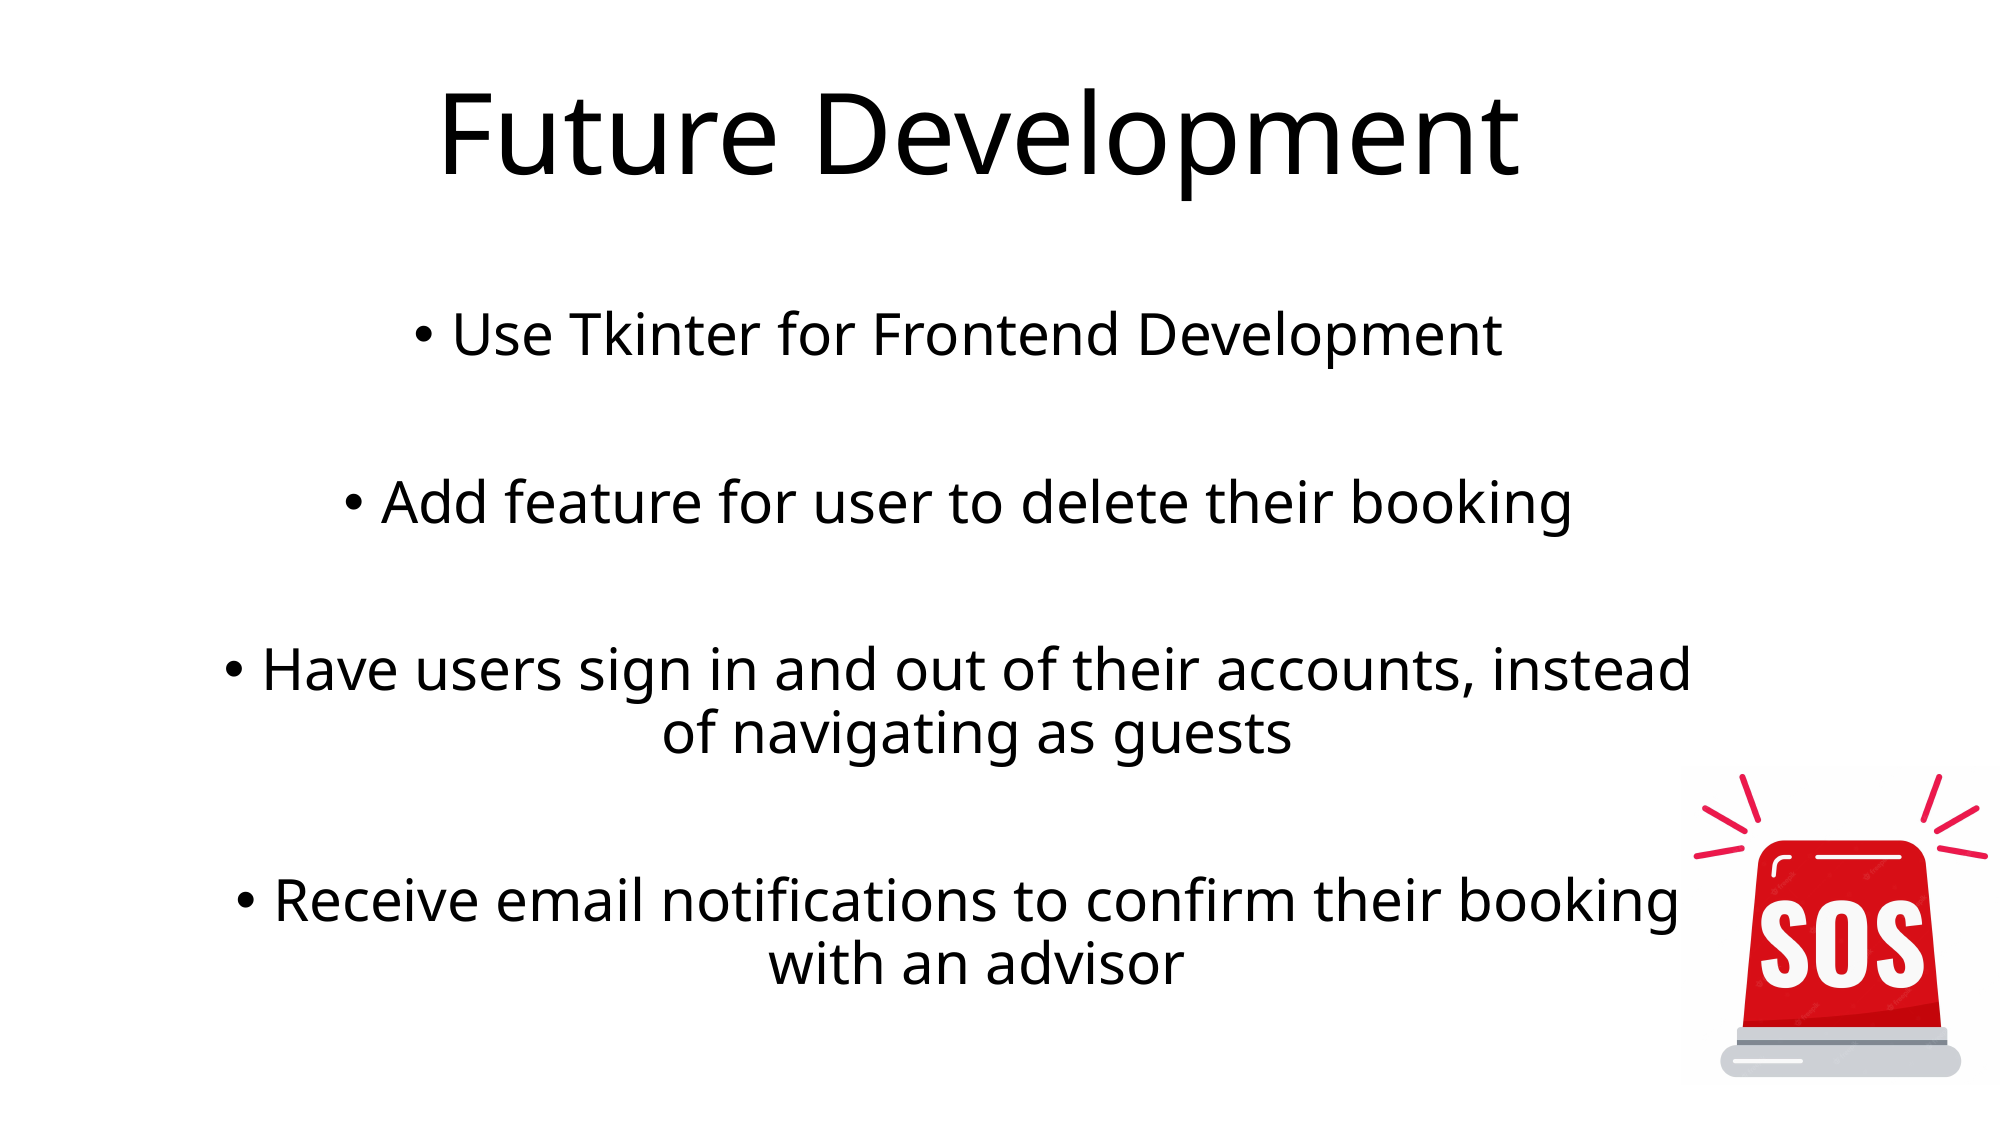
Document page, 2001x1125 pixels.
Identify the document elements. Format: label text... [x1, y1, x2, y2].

list Use Tkinter for Frontend Development Add feature for user to delete their booking Have users sign in and out of their accounts, instead of navigating as guests Receive email notifications to confirm their booking with an advisor [180, 297, 1737, 1012]
picture [1681, 766, 2000, 1085]
text_box Future Development [420, 29, 1580, 247]
